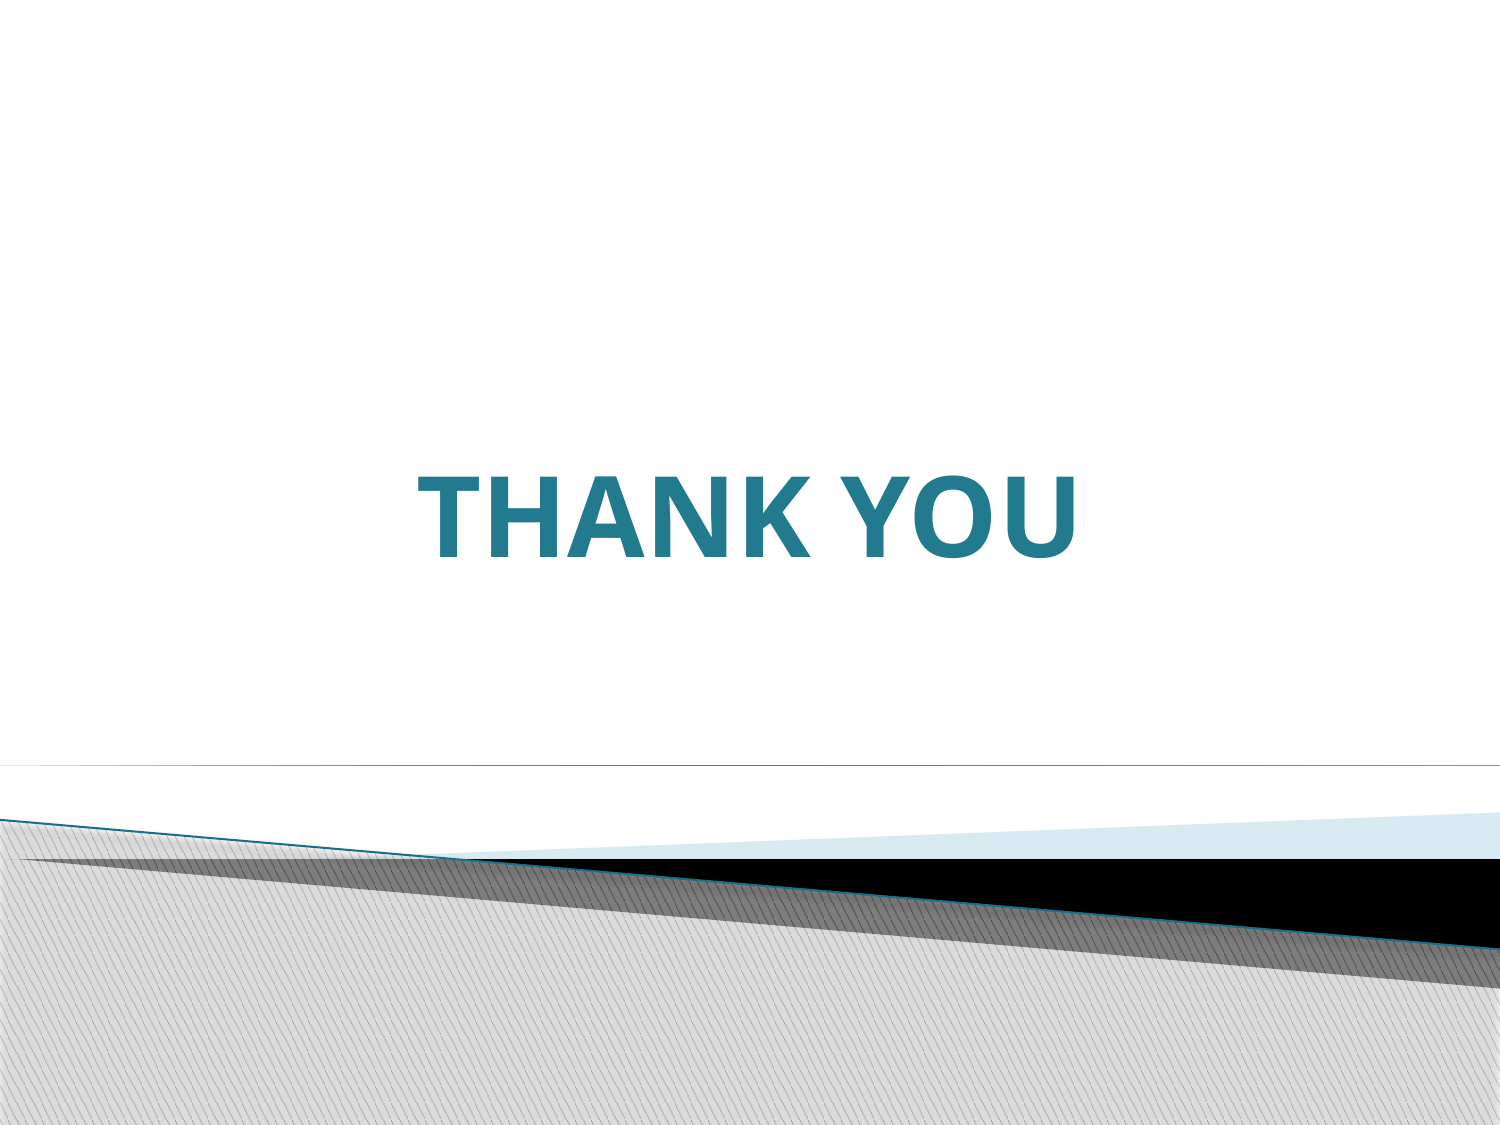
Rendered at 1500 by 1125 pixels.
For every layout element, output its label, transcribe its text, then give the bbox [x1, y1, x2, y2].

picture [5, 859, 1500, 989]
title THANK YOU [112, 287, 1388, 588]
